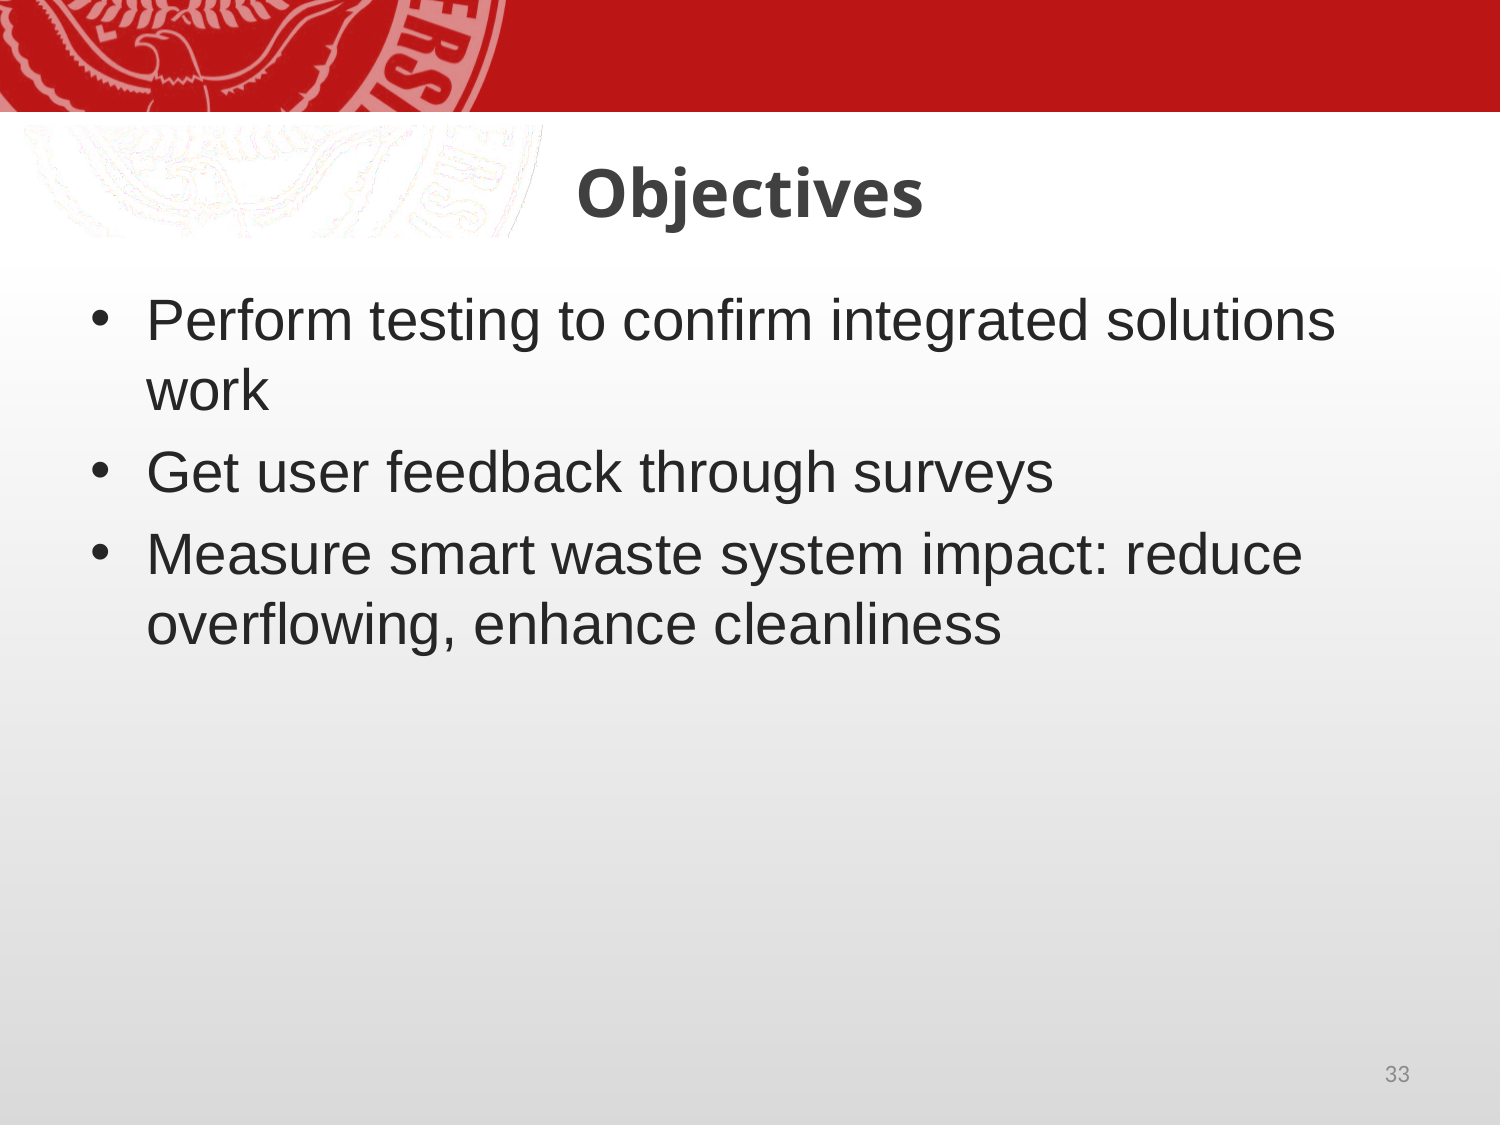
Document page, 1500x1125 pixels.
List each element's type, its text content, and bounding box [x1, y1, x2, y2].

picture [24, 125, 1500, 238]
slide_number 33 [1074, 1042, 1425, 1103]
title Objectives [75, 137, 1425, 245]
picture [0, 0, 1500, 112]
list Perform testing to confirm integrated solutions work Get user feedback through surveys Measure smart waste system impact: reduce overflowing, enhance cleanliness [75, 275, 1425, 1005]
